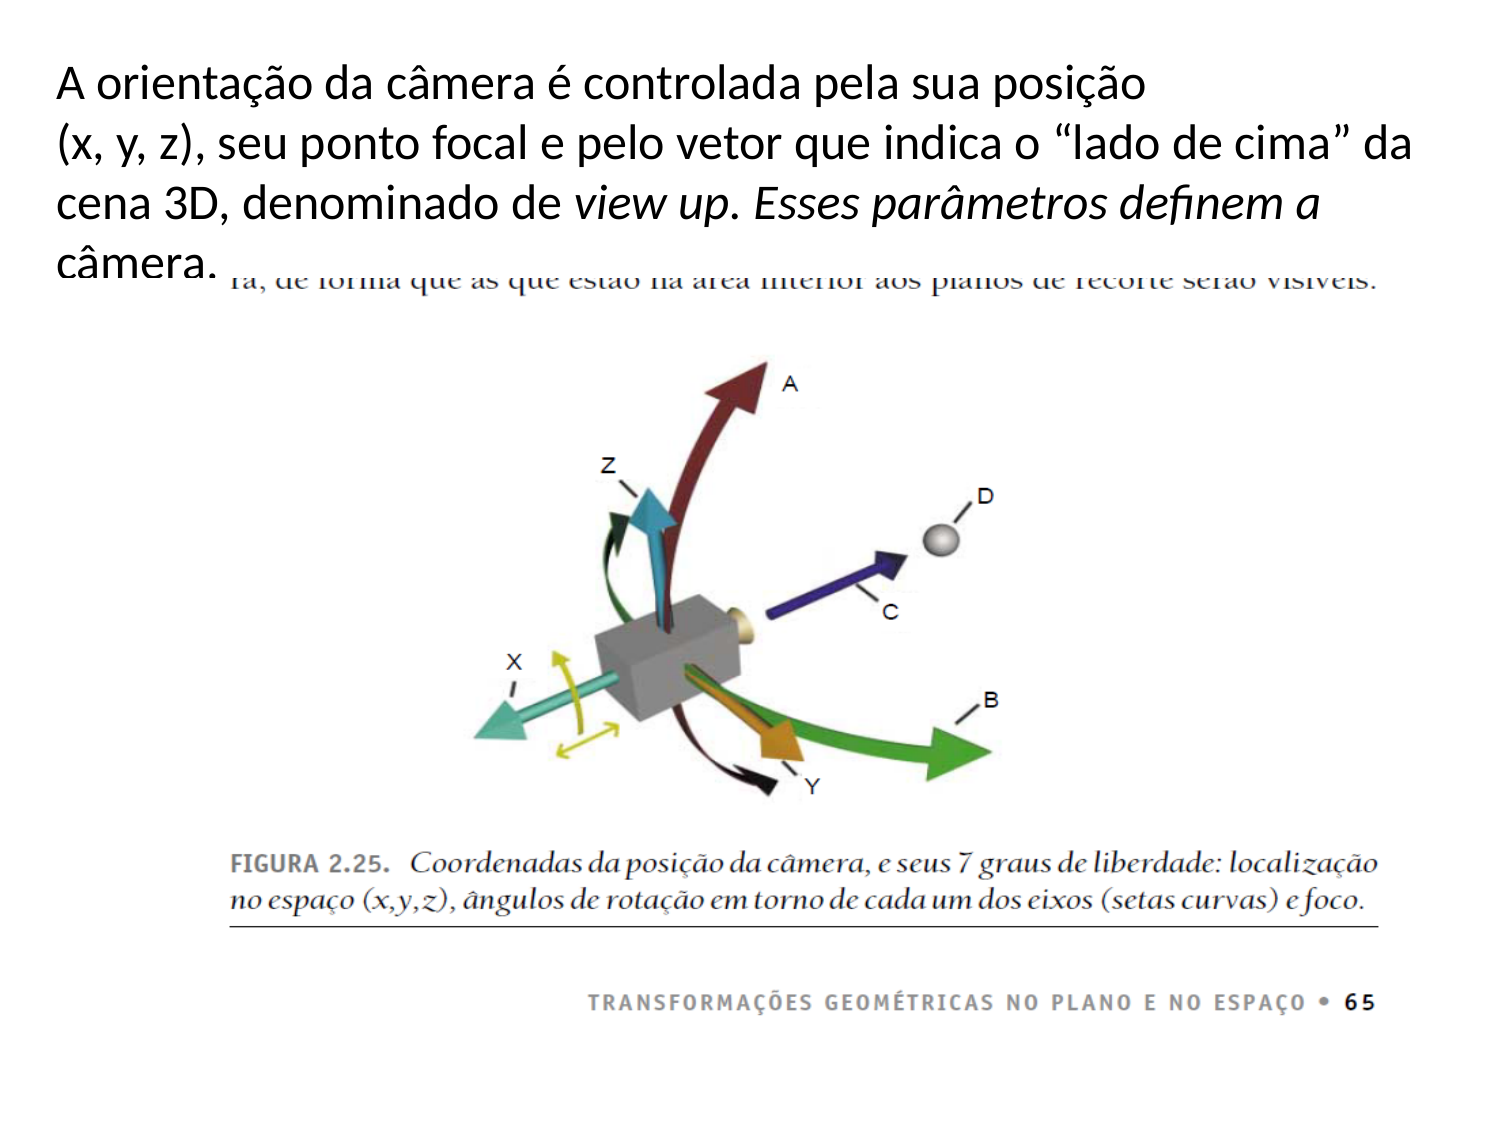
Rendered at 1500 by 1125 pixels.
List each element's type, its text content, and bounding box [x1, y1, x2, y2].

text_box A orientação da câmera é controlada pela sua posição (x, y, z), seu ponto focal e pelo vetor que indica o “lado de cima” da cena 3D, denominado de view up. Esses parâmetros definem a câmera. [41, 42, 1436, 298]
picture [52, 278, 1500, 1069]
